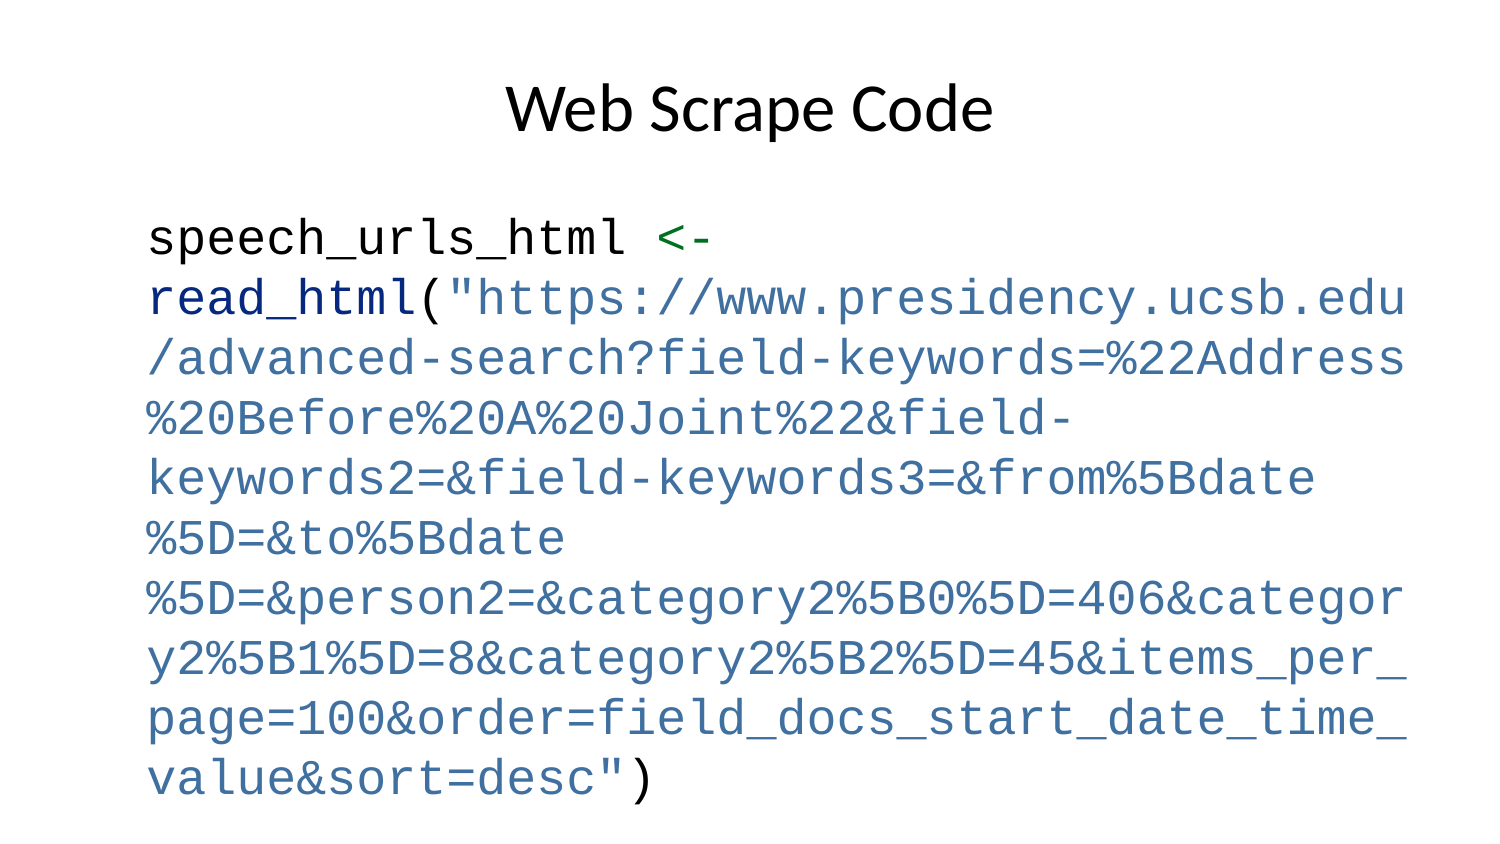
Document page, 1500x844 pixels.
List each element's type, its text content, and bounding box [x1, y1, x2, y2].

list speech_urls_html <- read_html("https://www.presidency.ucsb.edu/advanced-search?field-keywords=%22Address%20Before%20A%20Joint%22&field-keywords2=&field-keywords3=&from%5Bdate%5D=&to%5Bdate%5D=&person2=&category2%5B0%5D=406&category2%5B1%5D=8&category2%5B2%5D=45&items_per_page=100&order=field_docs_start_date_time_value&sort=desc") date_node <- html_elements(speech_urls_html, ".views-field-field-docs-start-date-time-value") president_node <- html_elements(speech_urls_html, ".views-field-field-docs-person") url_node <- html_elements(speech_urls_html, ".views-field-title a") date_txt <- (xml_text(date_node, trim = TRUE))[-1] pres_txt <- (xml_text(president_node, trim = TRUE))[-1] url_txt <- html_attr(url_node, "href") url_table <- tibble( date = date_txt, pres = pres_txt, url = url_txt ) [75, 196, 1425, 754]
title Web Scrape Code [75, 33, 1425, 175]
